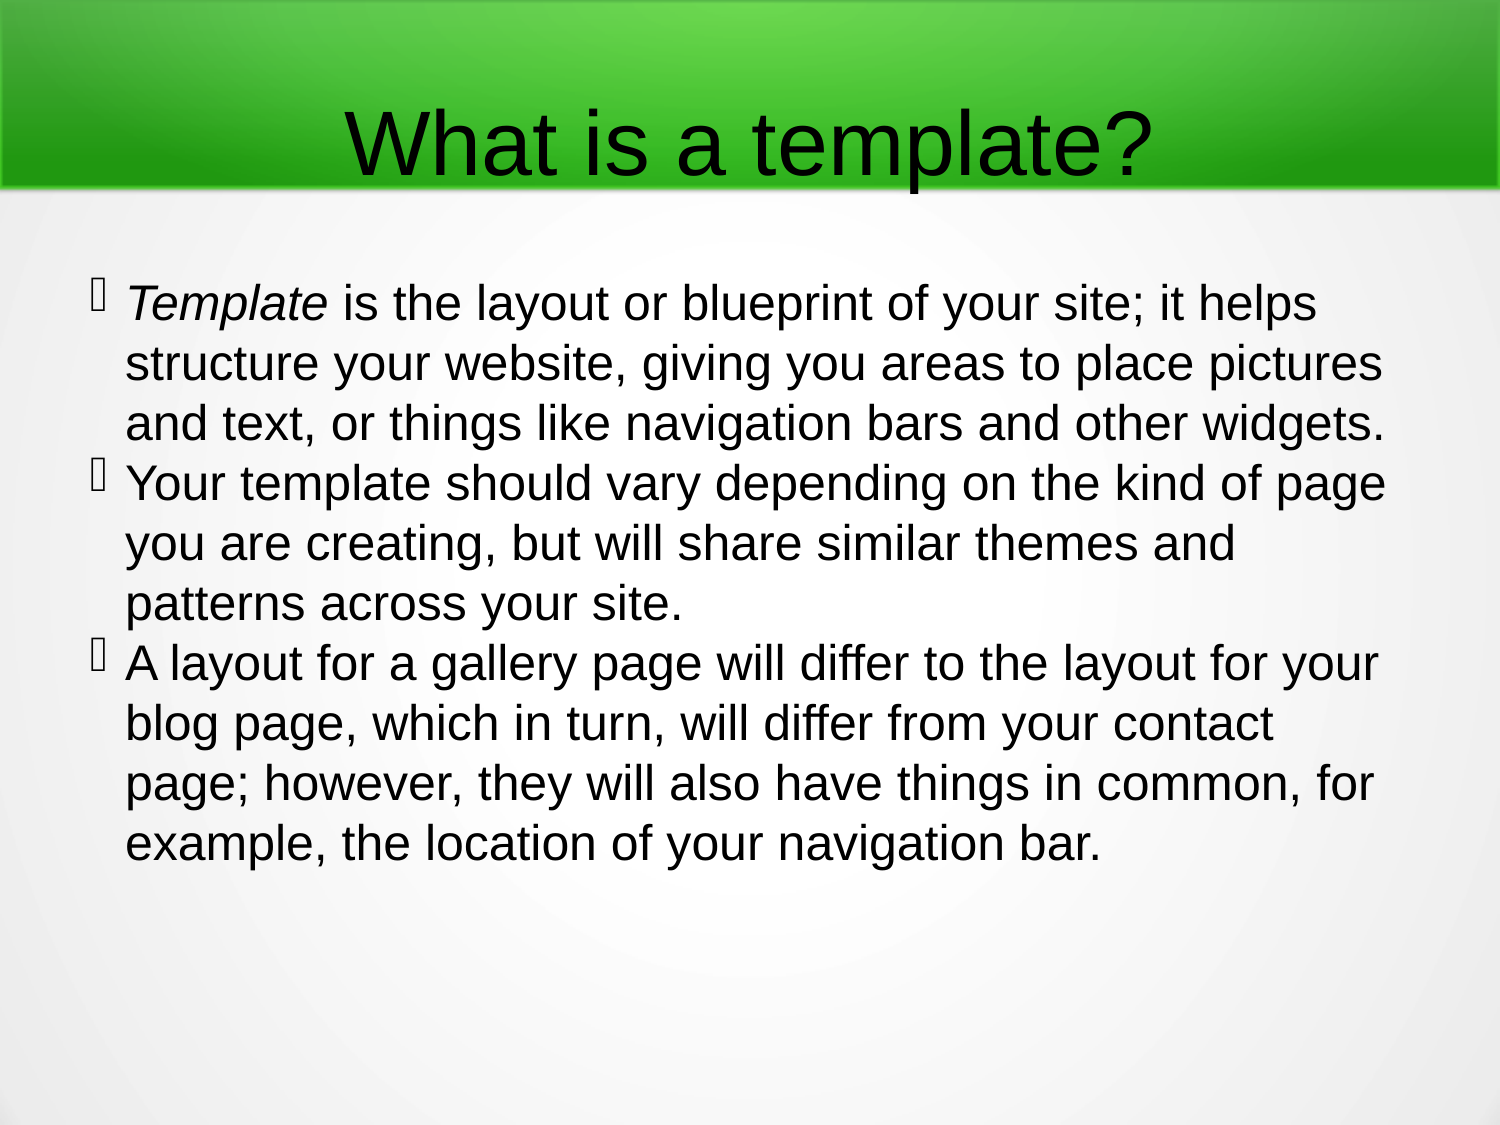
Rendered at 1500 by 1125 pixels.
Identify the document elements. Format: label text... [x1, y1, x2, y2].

picture [0, 0, 1500, 1125]
text_box What is a template? [75, 45, 1425, 233]
text_box Template is the layout or blueprint of your site; it helps structure your website, giving you areas to place pictures and text, or things like navigation bars and other widgets. Your template should vary depending on the kind of page you are creating, but will share similar themes and patterns across your site. A layout for a gallery page will differ to the layout for your blog page, which in turn, will differ from your contact page; however, they will also have things in common, for example, the location of your navigation bar. [75, 262, 1425, 1005]
